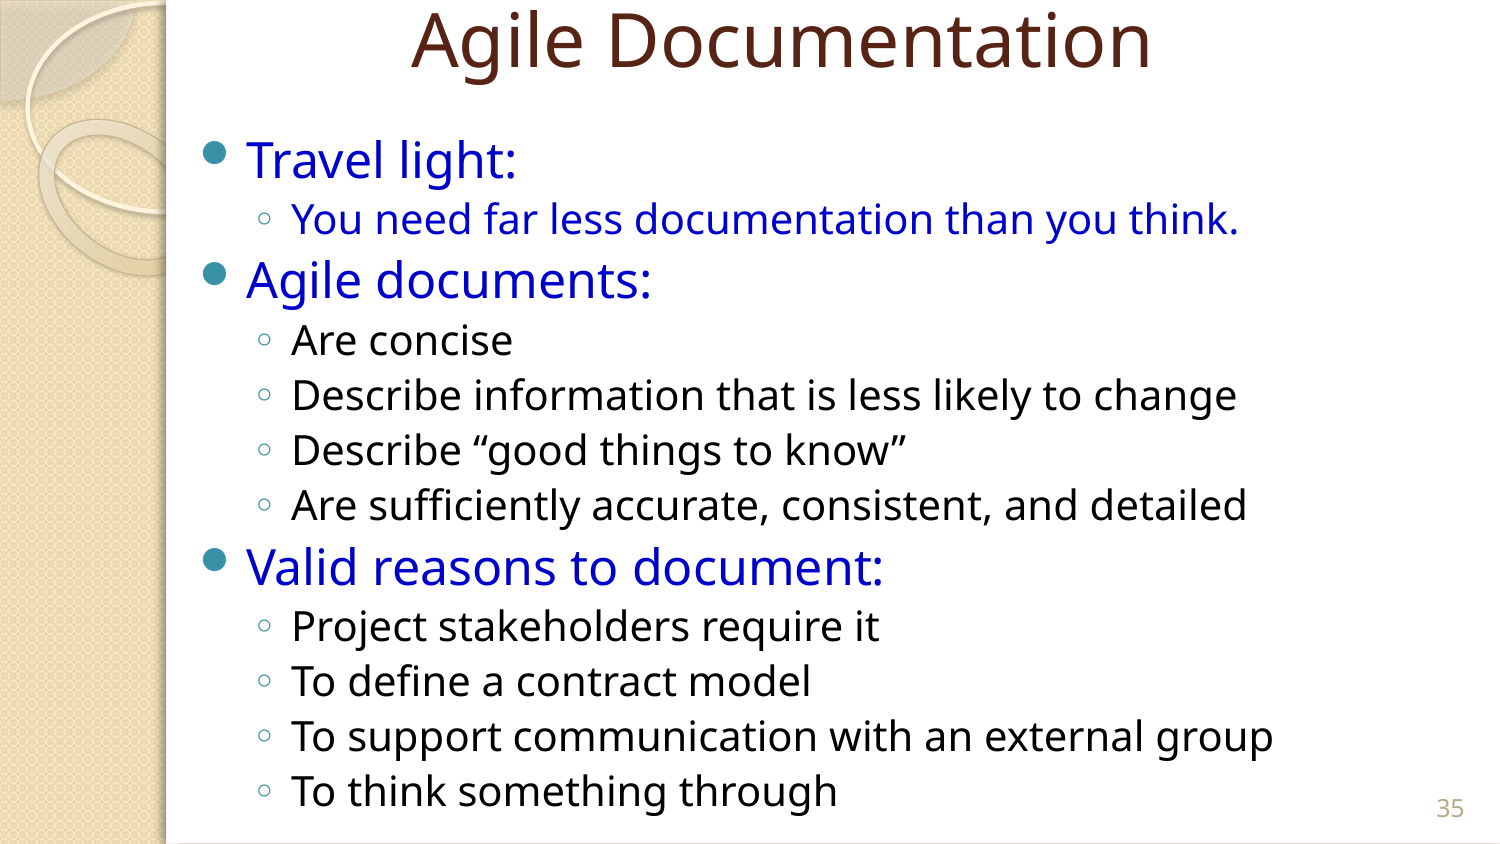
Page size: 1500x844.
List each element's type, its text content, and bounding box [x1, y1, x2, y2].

slide_number 35 [1413, 775, 1488, 835]
list Travel light: You need far less documentation than you think. Agile documents: Are concise Describe information that is less likely to change Describe “good things to know” Are sufficiently accurate, consistent, and detailed Valid reasons to document: Project stakeholders require it To define a contract model To support communication with an external group To think something through [171, 114, 1500, 844]
title Agile Documentation [301, 0, 1264, 76]
